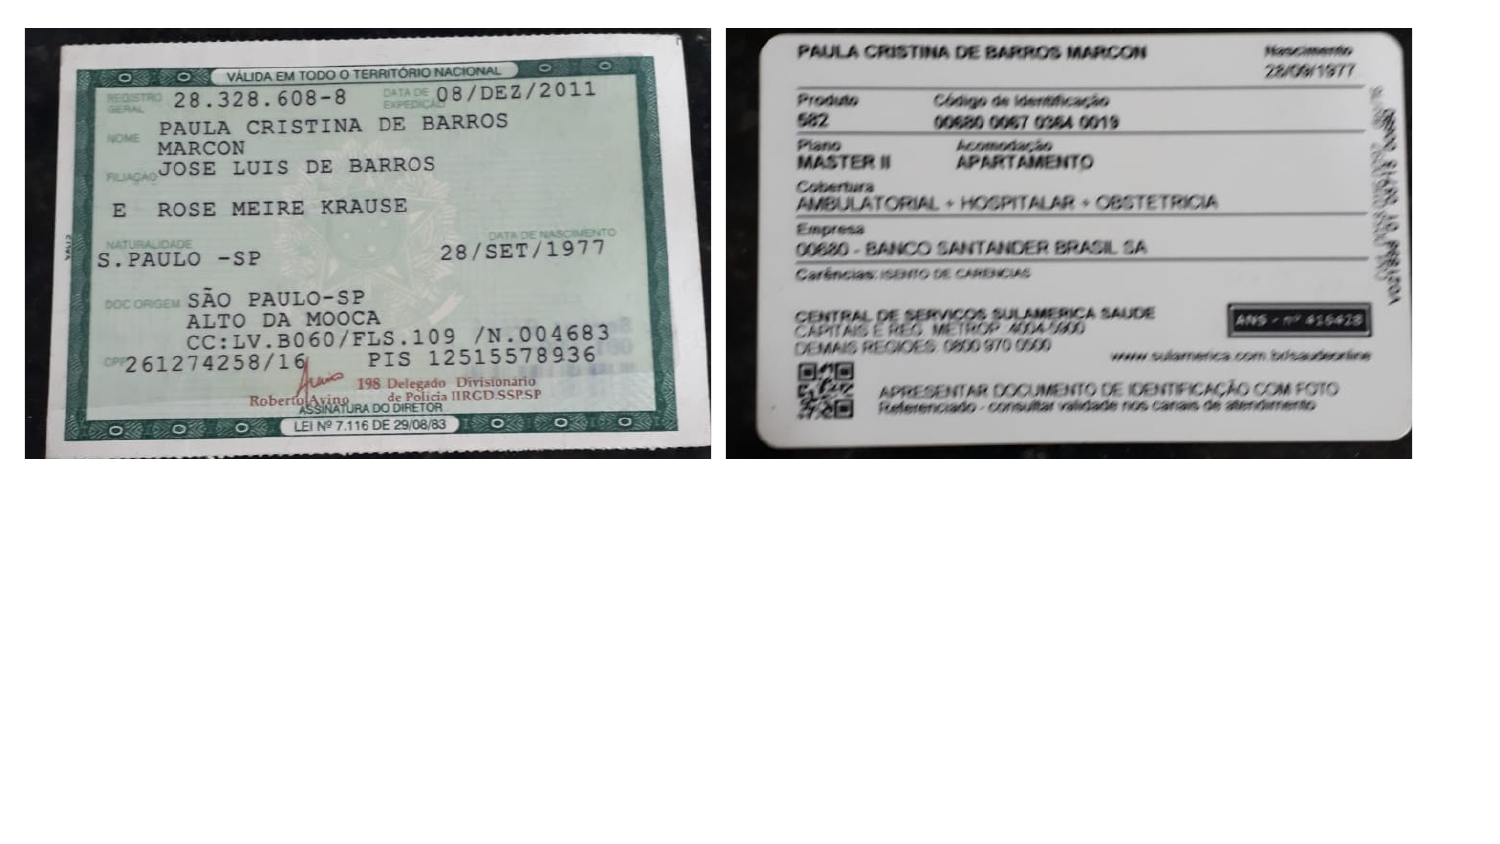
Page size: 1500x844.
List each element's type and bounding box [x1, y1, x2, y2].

picture [725, 28, 1413, 459]
picture [24, 28, 712, 459]
